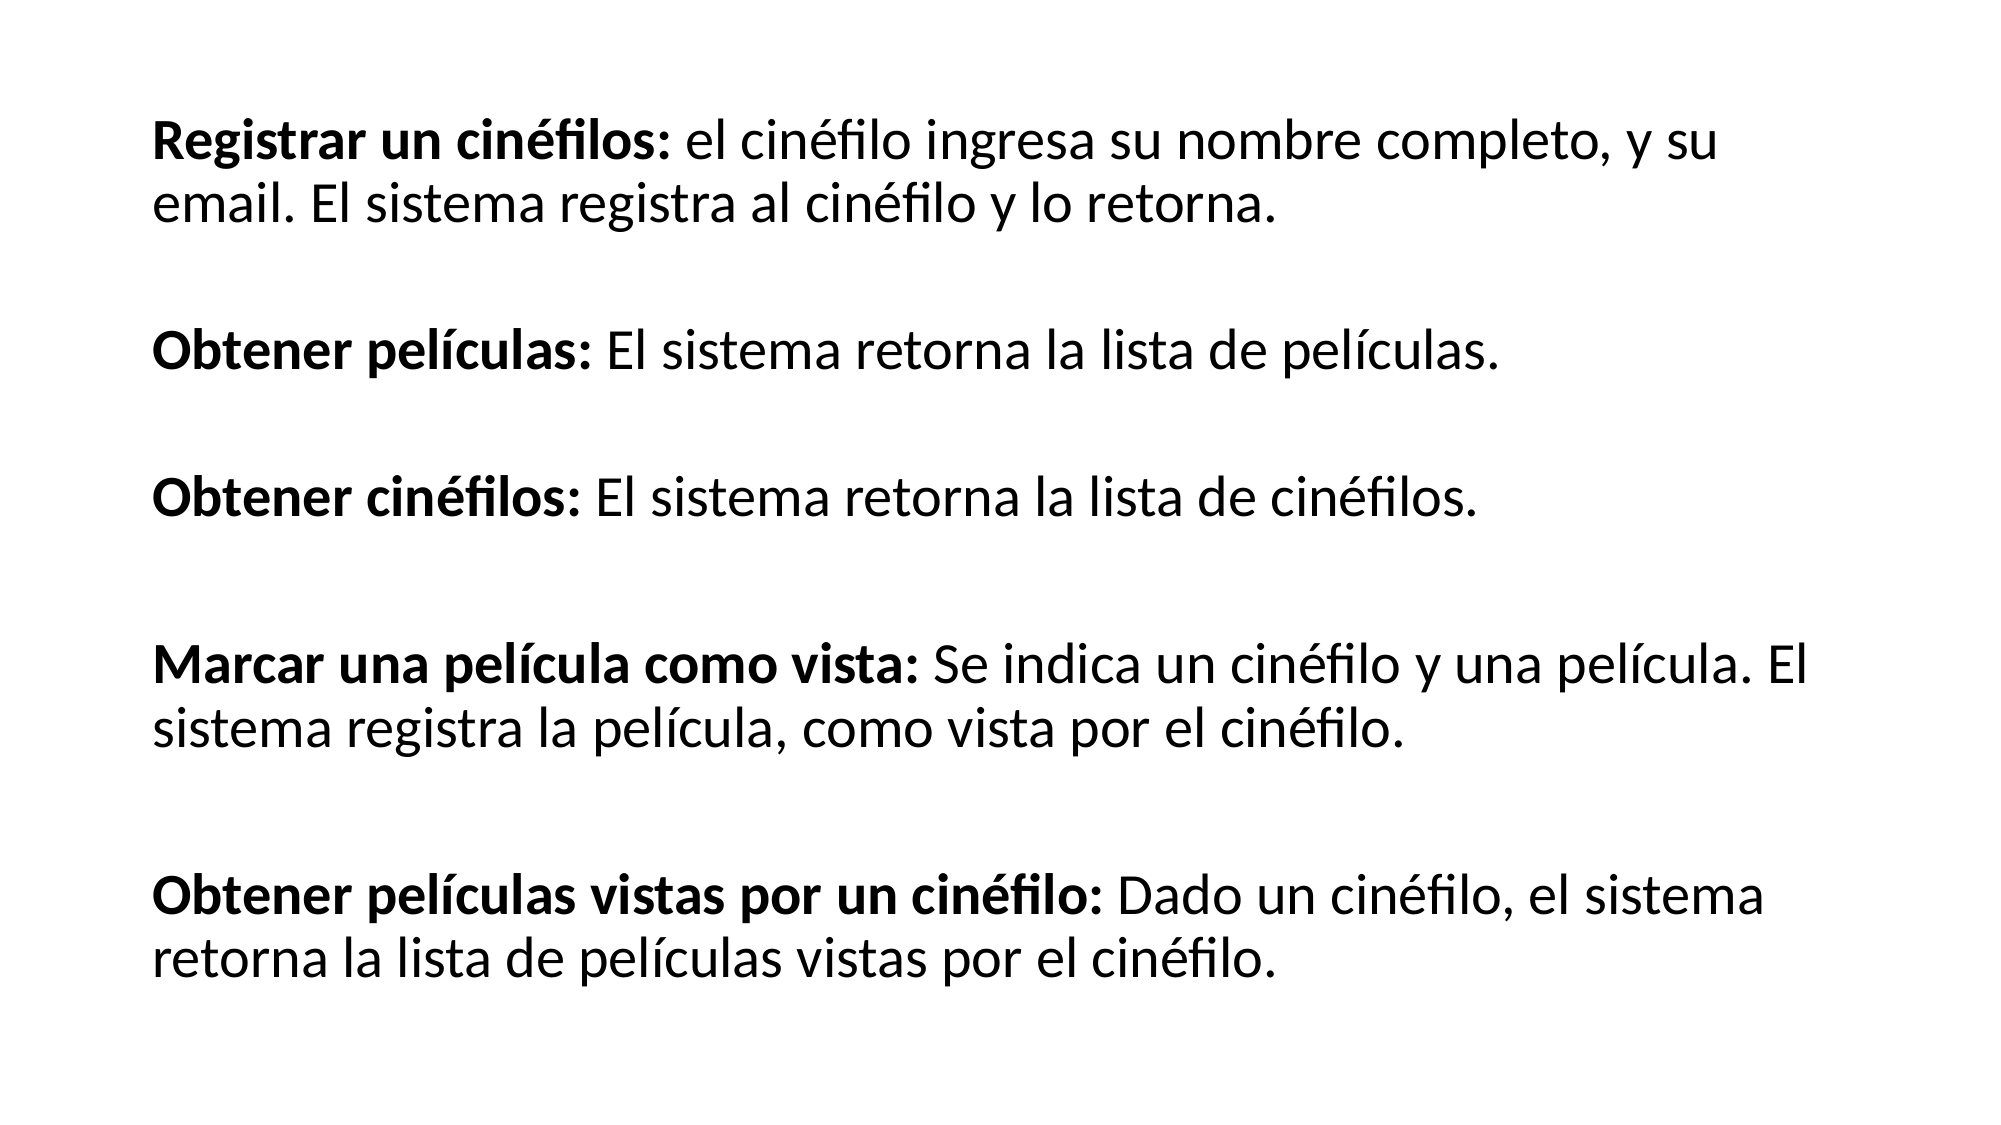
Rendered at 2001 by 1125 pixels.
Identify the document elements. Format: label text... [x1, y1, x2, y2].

list Registrar un cinéfilos: el cinéfilo ingresa su nombre completo, y su email. El sistema registra al cinéfilo y lo retorna. Obtener películas: El sistema retorna la lista de películas. Obtener cinéfilos: El sistema retorna la lista de cinéfilos. Marcar una película como vista: Se indica un cinéfilo y una película. El sistema registra la película, como vista por el cinéfilo. Obtener películas vistas por un cinéfilo: Dado un cinéfilo, el sistema retorna la lista de películas vistas por el cinéfilo. [137, 102, 1863, 1014]
